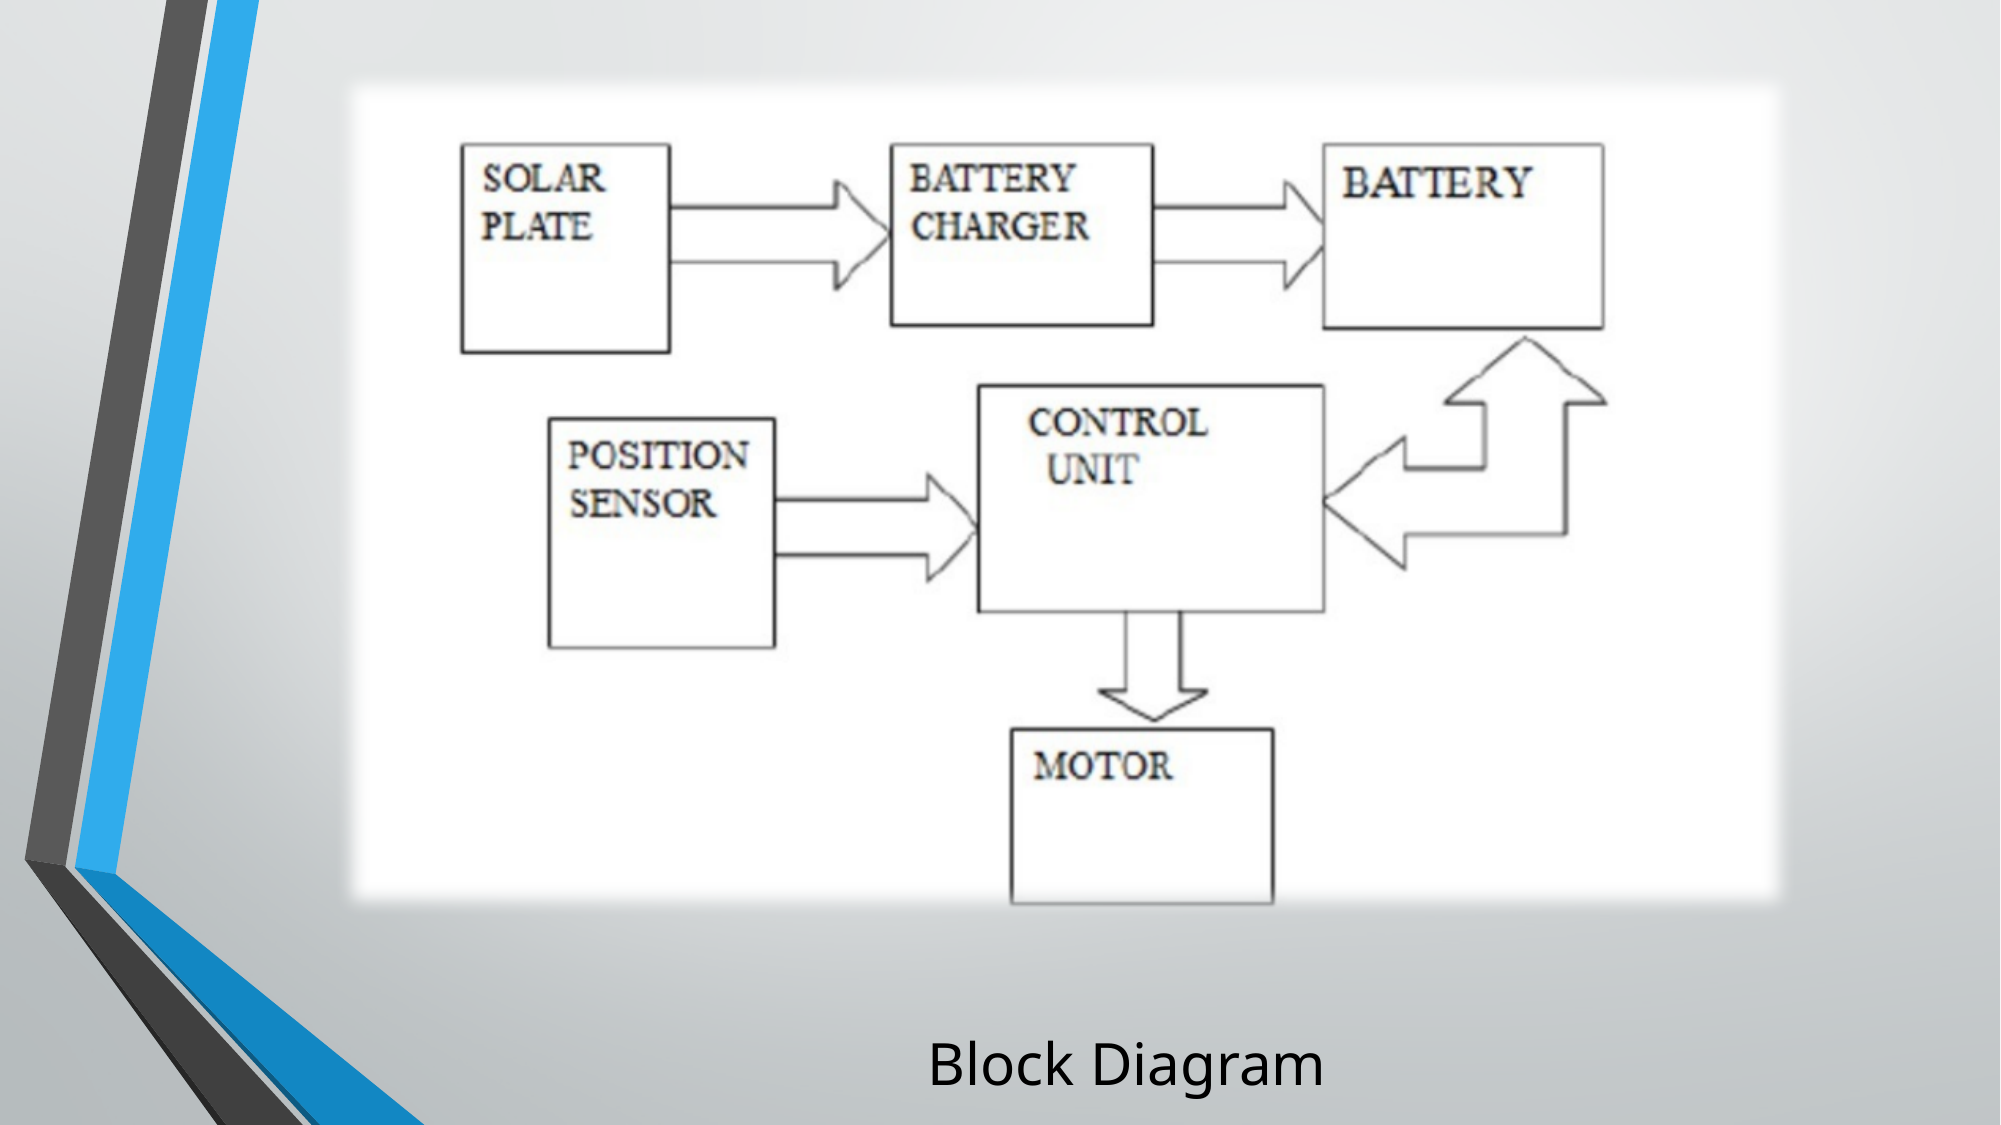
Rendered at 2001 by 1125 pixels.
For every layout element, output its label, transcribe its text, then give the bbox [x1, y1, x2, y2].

picture [335, 68, 1798, 918]
text_box Block Diagram [913, 1019, 1394, 1105]
